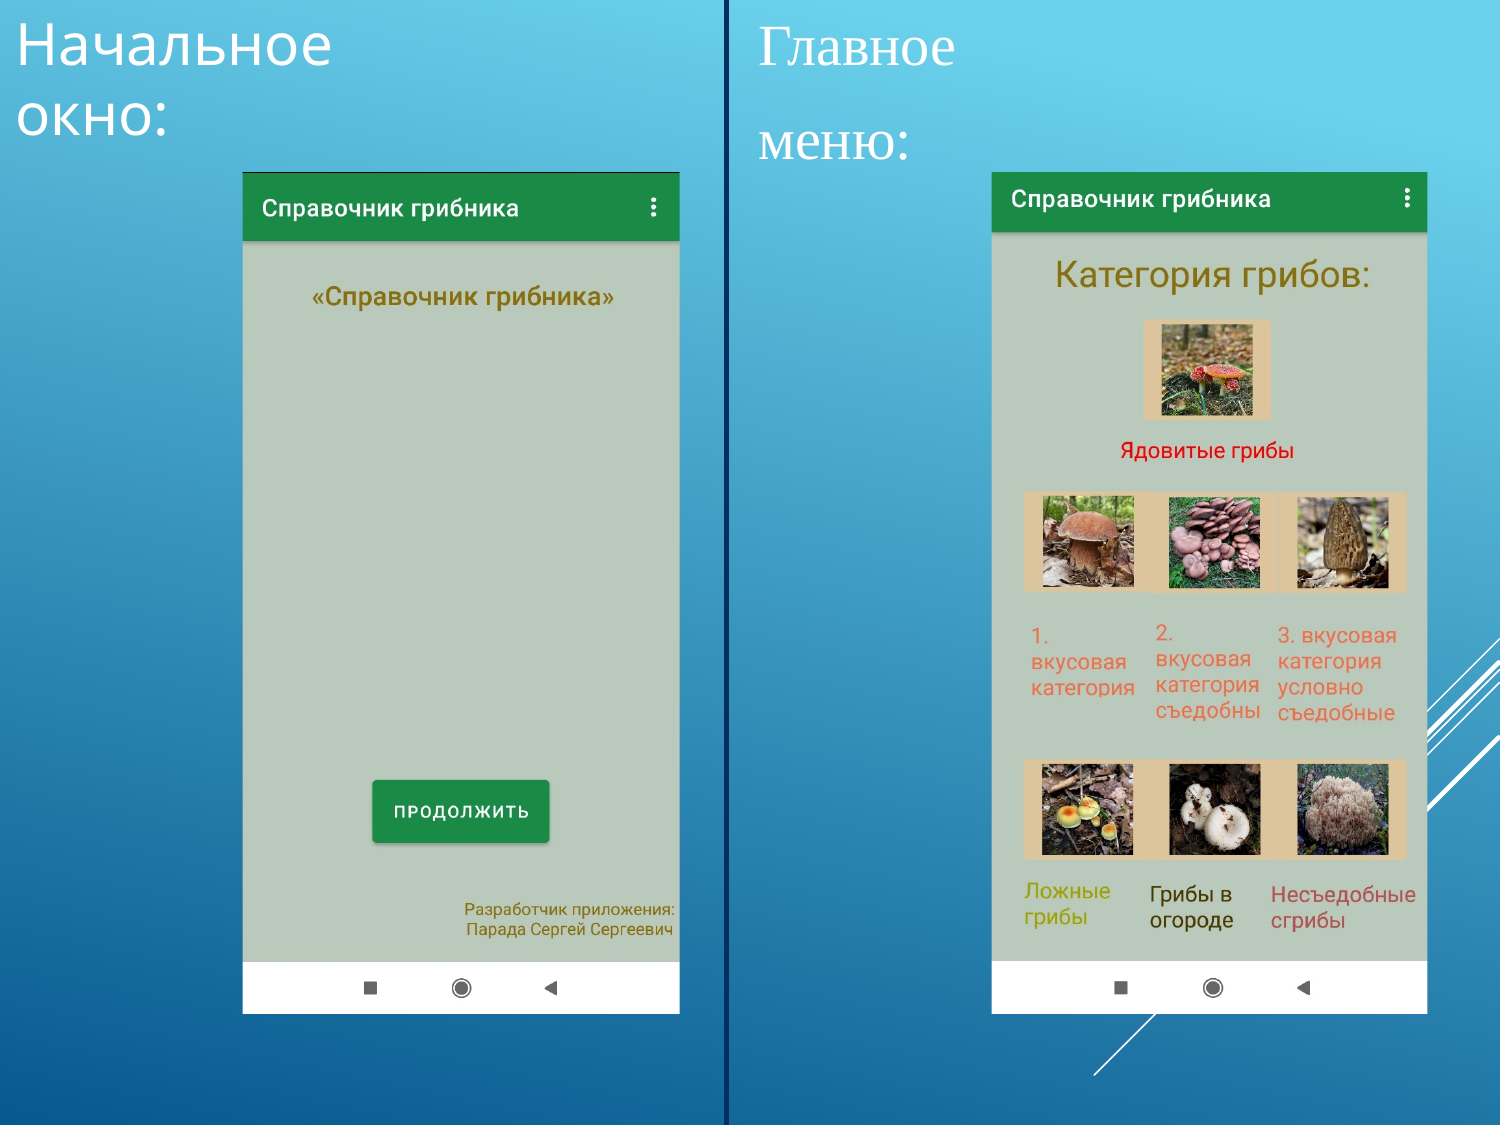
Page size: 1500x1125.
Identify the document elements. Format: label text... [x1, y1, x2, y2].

picture [242, 172, 680, 1014]
text_box Начальное окно: [0, 0, 462, 155]
picture [991, 172, 1428, 1014]
list Главное меню: [743, 0, 1299, 130]
